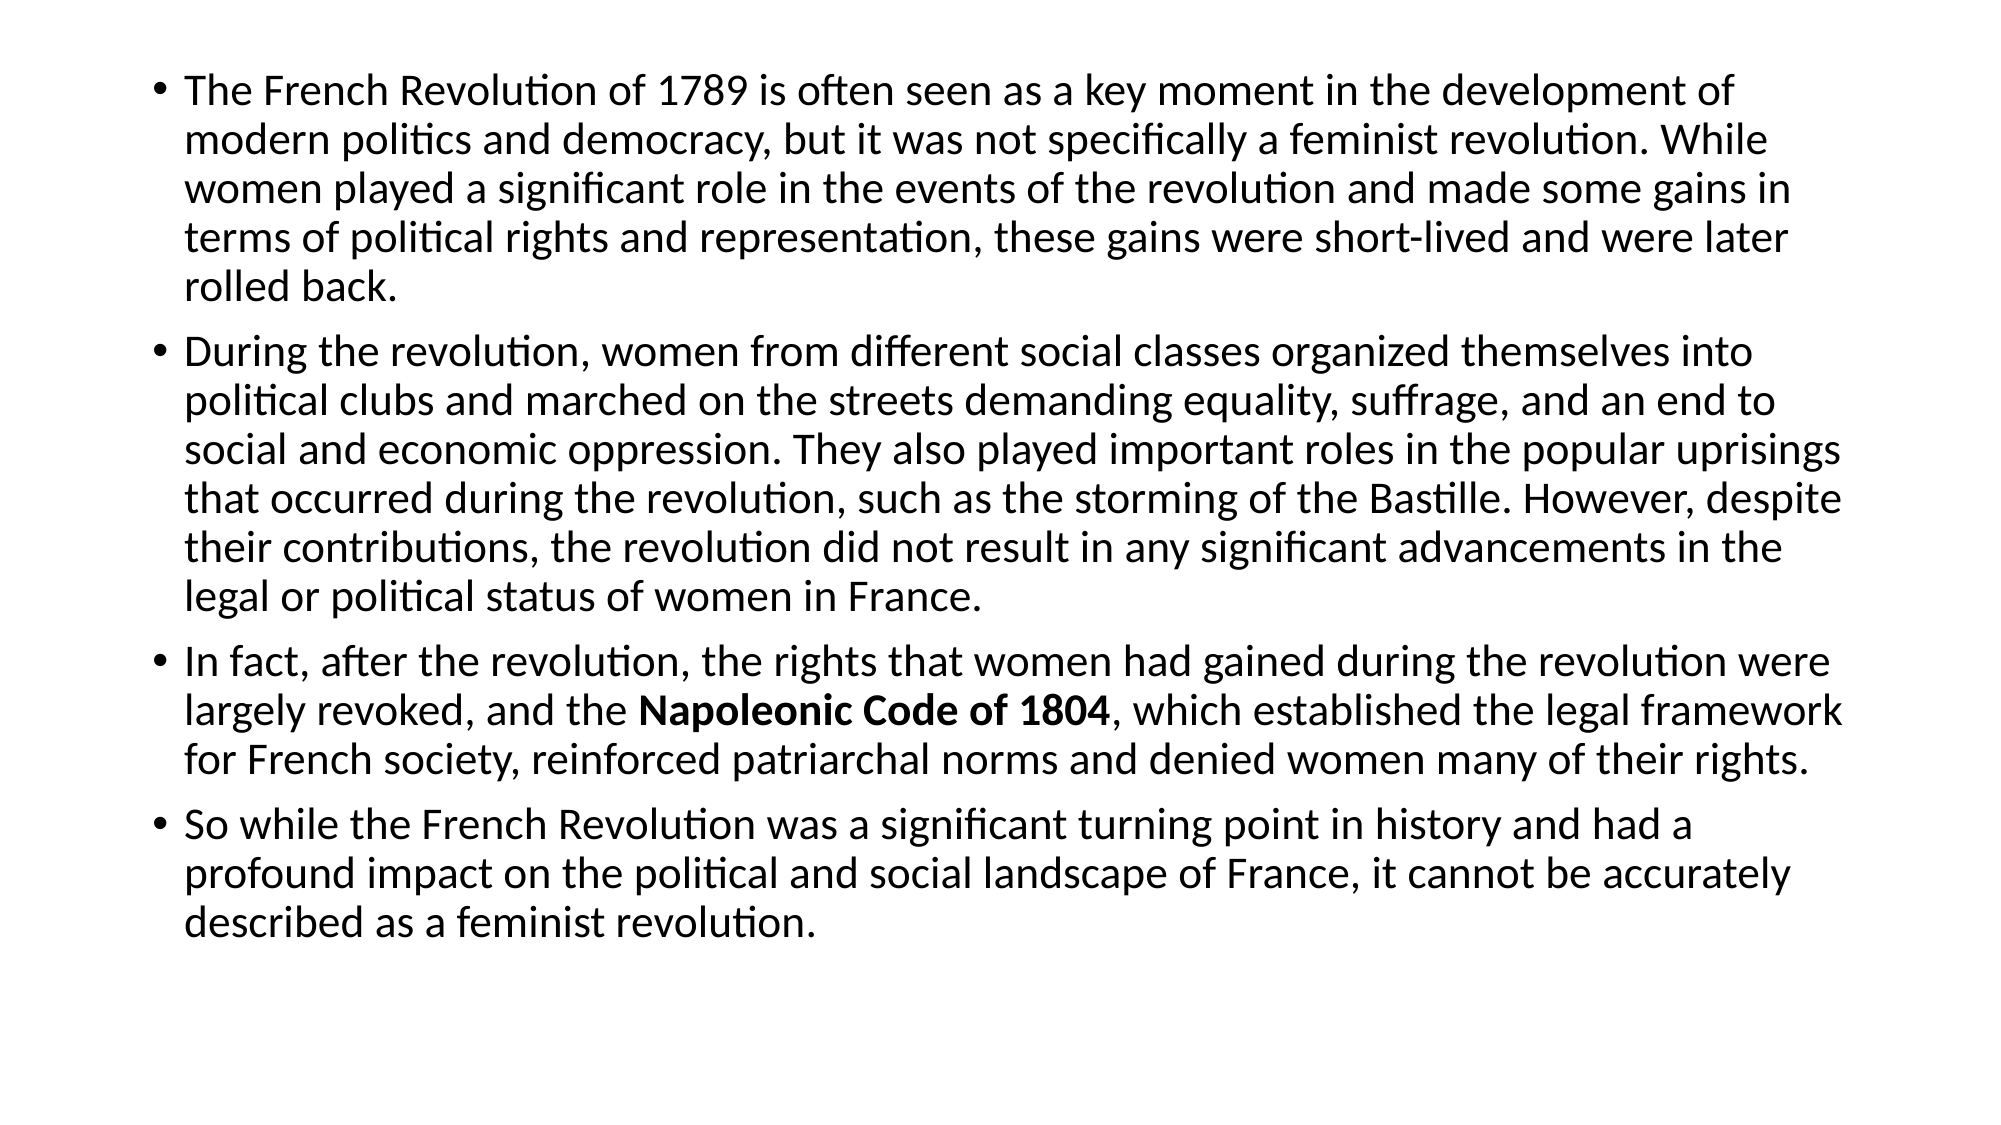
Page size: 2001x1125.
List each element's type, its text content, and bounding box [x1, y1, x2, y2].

list The French Revolution of 1789 is often seen as a key moment in the development of modern politics and democracy, but it was not specifically a feminist revolution. While women played a significant role in the events of the revolution and made some gains in terms of political rights and representation, these gains were short-lived and were later rolled back. During the revolution, women from different social classes organized themselves into political clubs and marched on the streets demanding equality, suffrage, and an end to social and economic oppression. They also played important roles in the popular uprisings that occurred during the revolution, such as the storming of the Bastille. However, despite their contributions, the revolution did not result in any significant advancements in the legal or political status of women in France. In fact, after the revolution, the rights that women had gained during the revolution were largely revoked, and the Napoleonic Code of 1804, which established the legal framework for French society, reinforced patriarchal norms and denied women many of their rights. So while the French Revolution was a significant turning point in history and had a profound impact on the political and social landscape of France, it cannot be accurately described as a feminist revolution. [137, 58, 1863, 1014]
